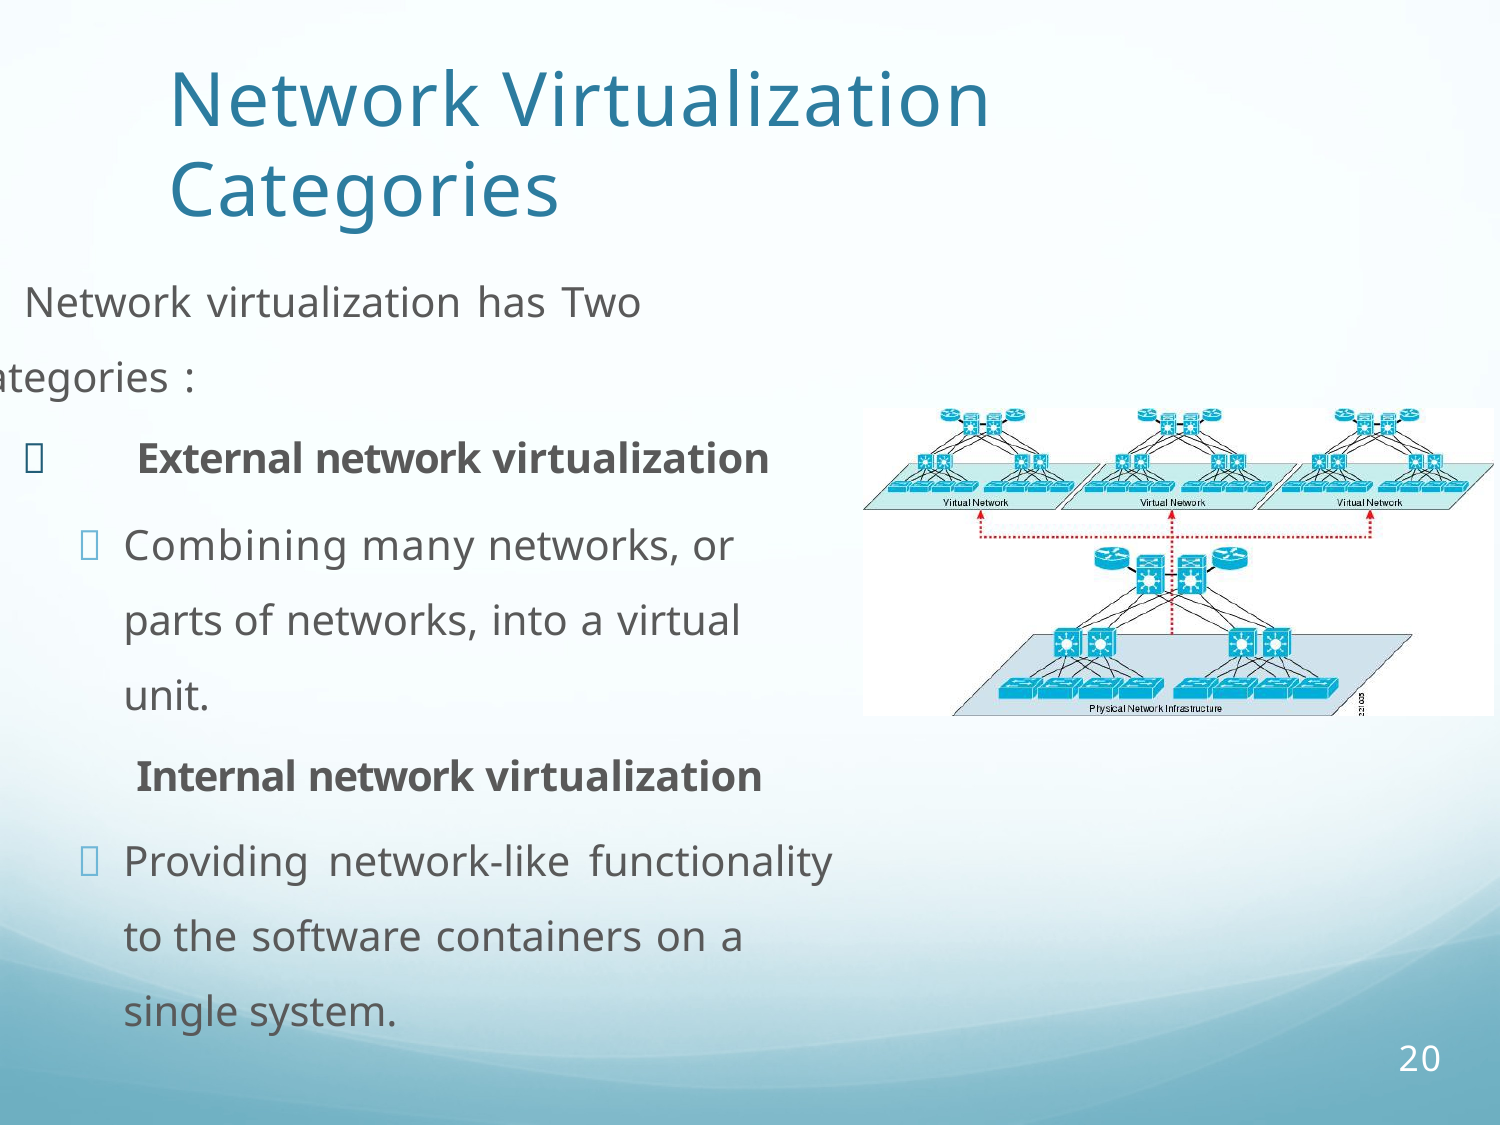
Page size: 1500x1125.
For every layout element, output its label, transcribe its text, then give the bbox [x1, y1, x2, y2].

slide_number 20 [1392, 1034, 1452, 1125]
title Network Virtualization Categories [166, 48, 1333, 239]
picture [0, 0, 1500, 1125]
text_box  Network virtualization has Two categories :  External network virtualization  Combining many networks, or parts of networks, into a virtual unit.  Internal network virtualization  Providing network-like functionality to the software containers on a single system. [0, 242, 837, 1035]
